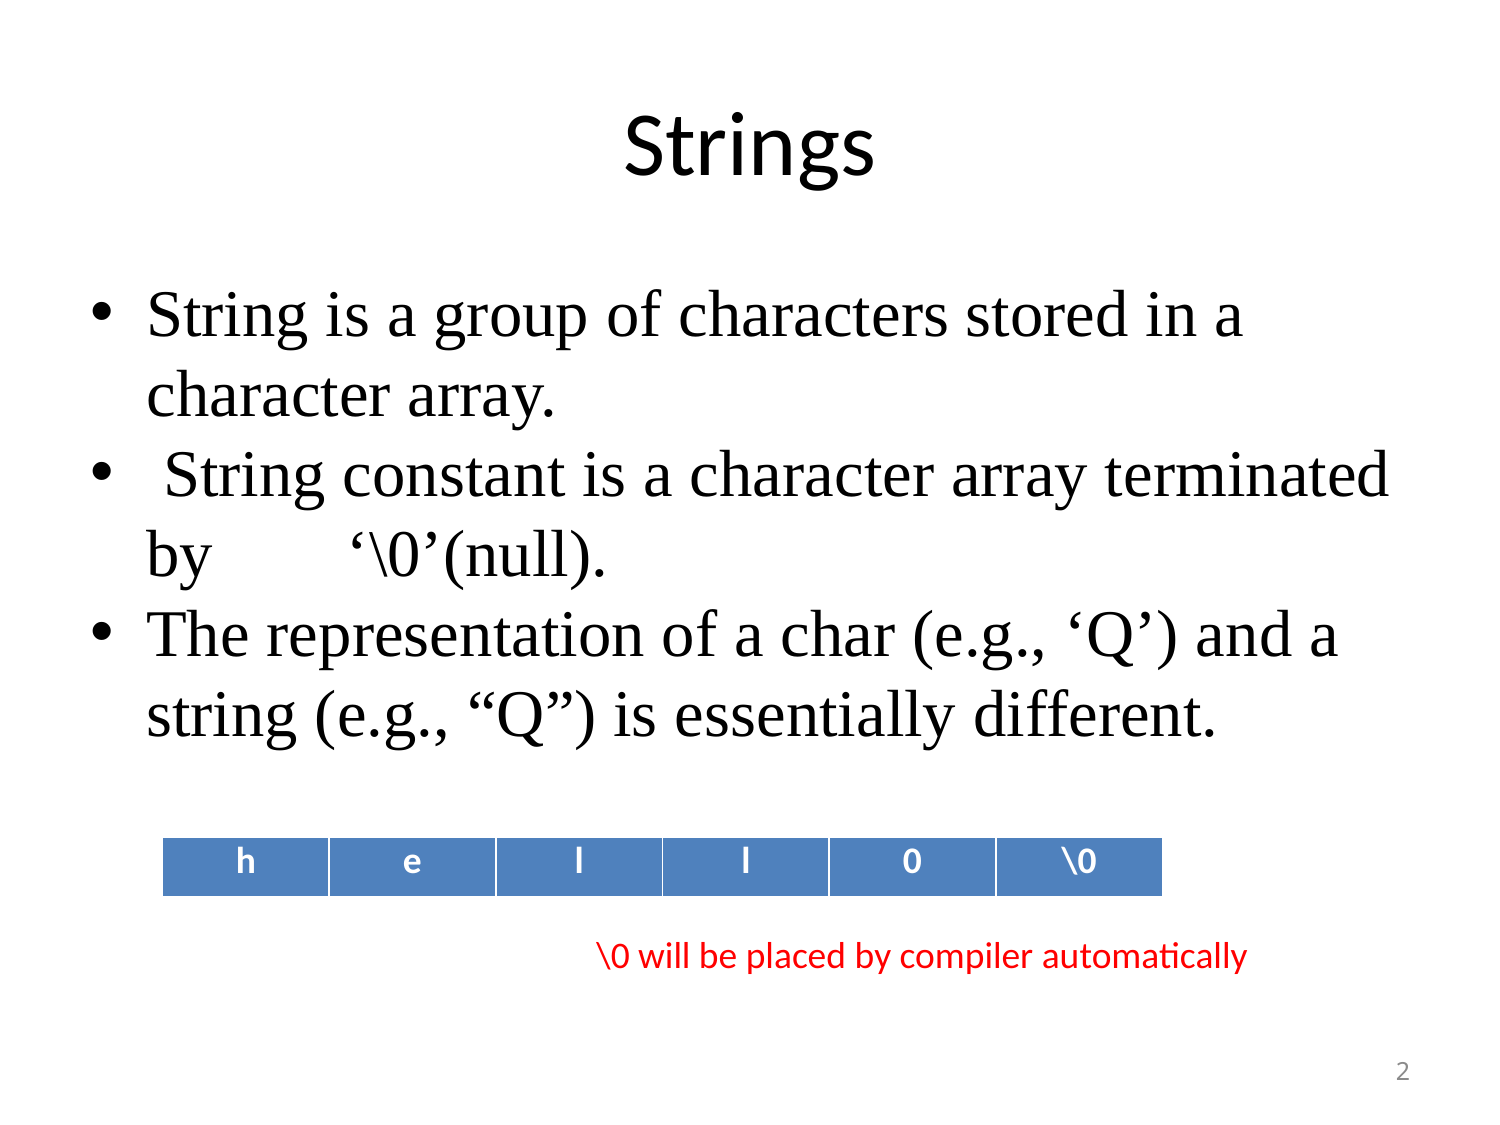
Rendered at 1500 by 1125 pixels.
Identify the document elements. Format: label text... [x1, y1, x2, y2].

slide_number 2 [1074, 1042, 1425, 1103]
table_header \0 [997, 838, 1162, 896]
table_header 0 [830, 838, 995, 896]
table_header e [330, 838, 495, 896]
table_header h [163, 838, 328, 896]
table_header l [663, 838, 828, 896]
title Strings [74, 44, 1426, 233]
list String is a group of characters stored in a character array. String constant is a character array terminated by ‘\0’(null). The representation of a char (e.g., ‘Q’) and a string (e.g., “Q”) is essentially different. \0 will be placed by compiler automatically [74, 262, 1426, 1006]
table_header l [497, 838, 662, 896]
